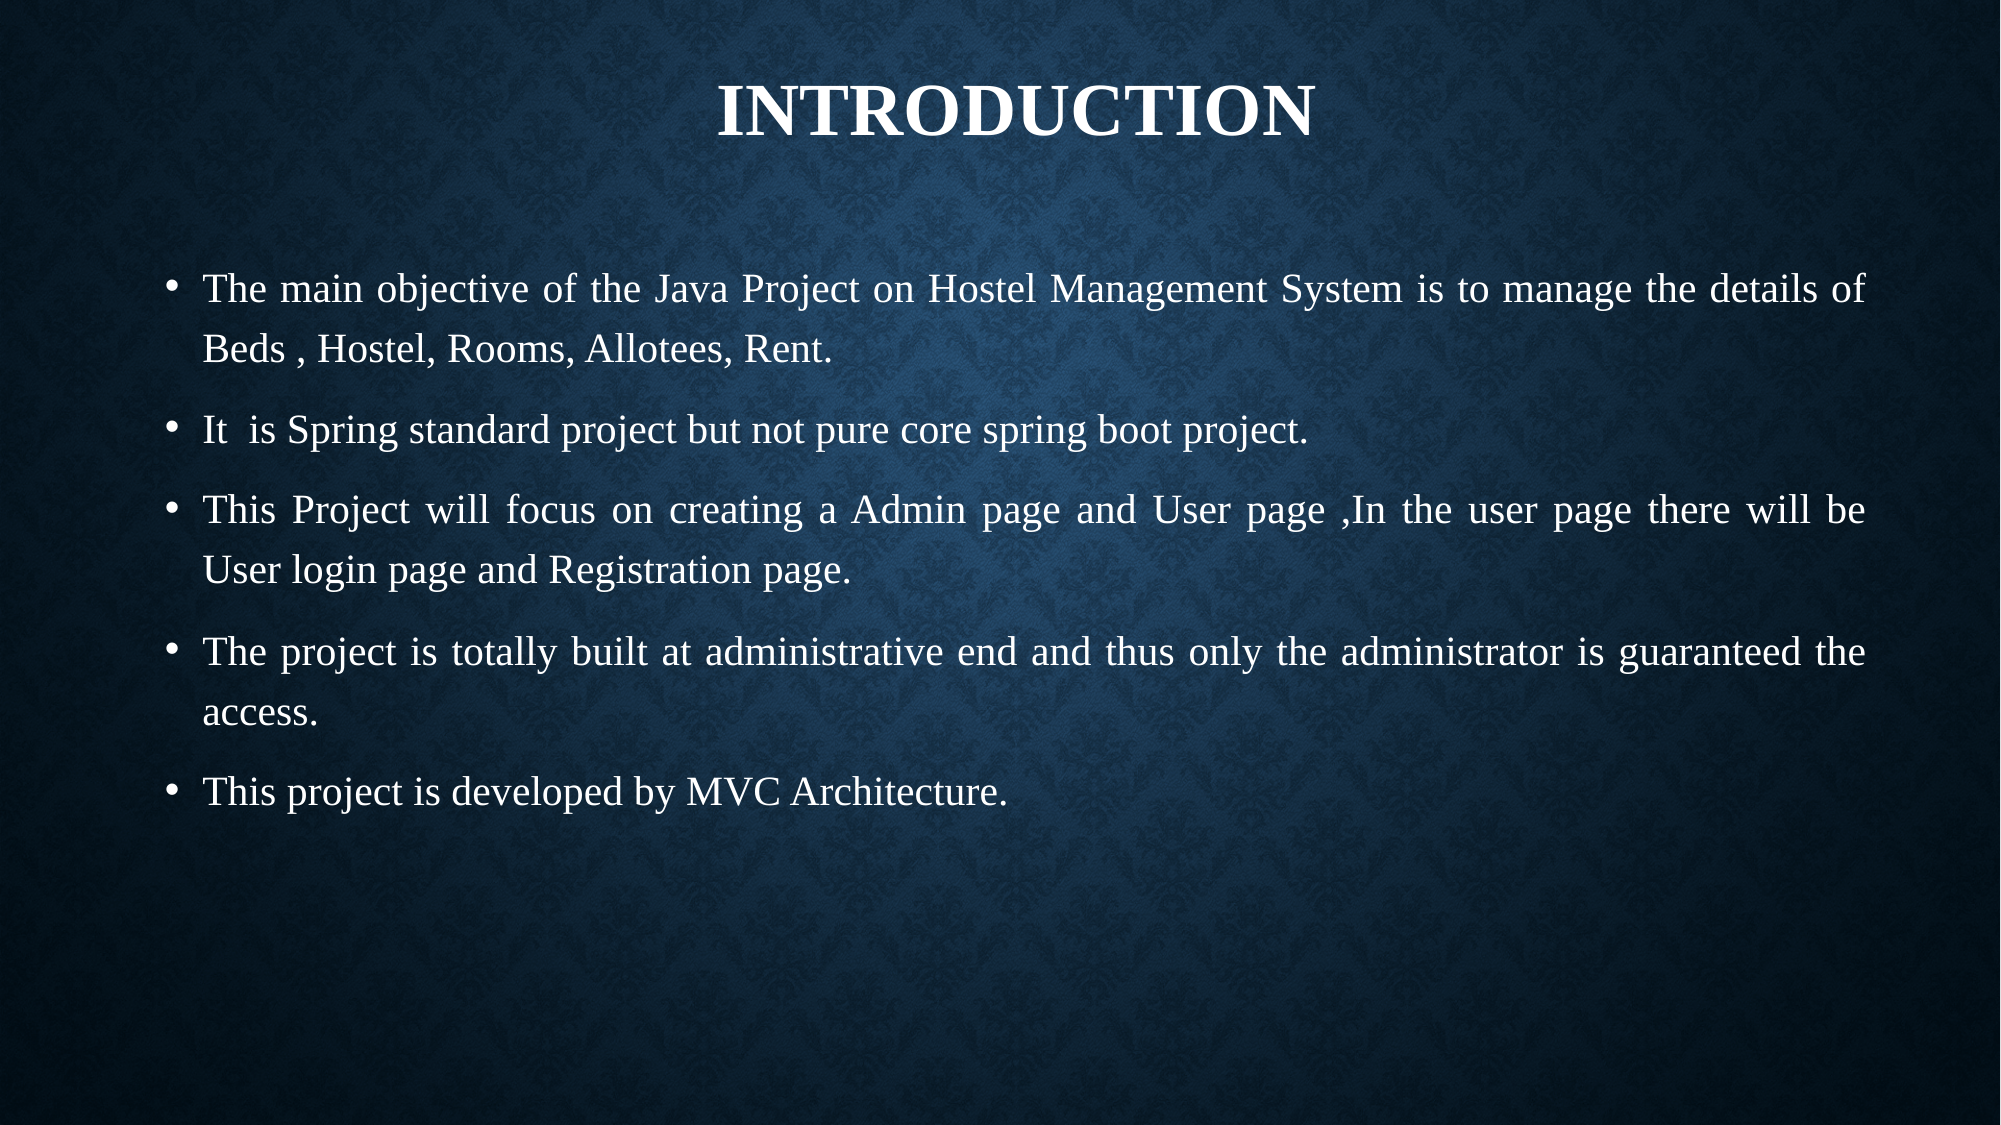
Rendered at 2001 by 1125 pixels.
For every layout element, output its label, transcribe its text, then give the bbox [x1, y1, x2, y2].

title INTRODUCTION [149, 21, 1883, 201]
list The main objective of the Java Project on Hostel Management System is to manage the details of Beds , Hostel, Rooms, Allotees, Rent. It is Spring standard project but not pure core spring boot project. This Project will focus on creating a Admin page and User page ,In the user page there will be User login page and Registration page. The project is totally built at administrative end and thus only the administrator is guaranteed the access. This project is developed by MVC Architecture. [149, 243, 1883, 1053]
